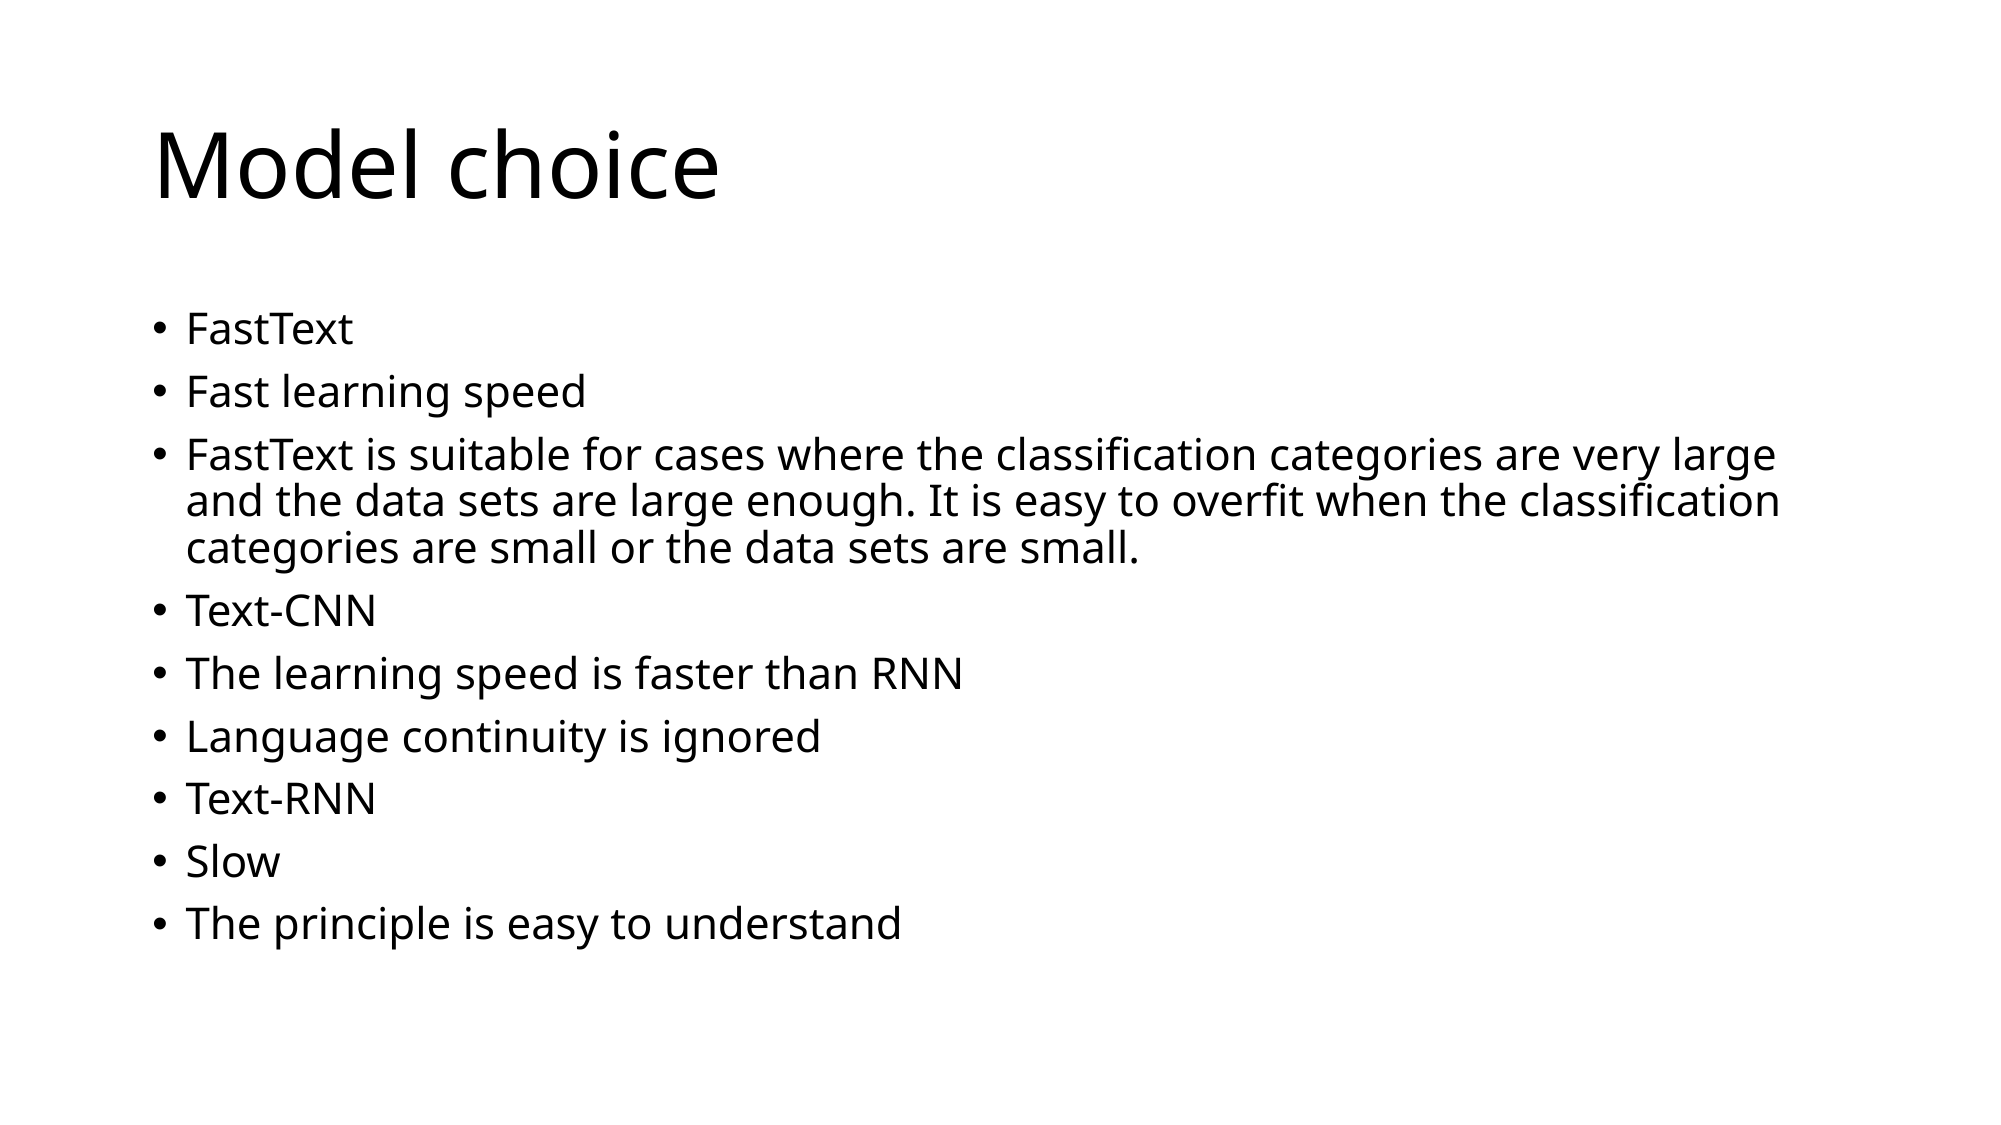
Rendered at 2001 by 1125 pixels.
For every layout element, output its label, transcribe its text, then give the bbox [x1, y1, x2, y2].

list FastText Fast learning speed FastText is suitable for cases where the classification categories are very large and the data sets are large enough. It is easy to overfit when the classification categories are small or the data sets are small. Text-CNN The learning speed is faster than RNN Language continuity is ignored Text-RNN Slow The principle is easy to understand [137, 299, 1863, 1014]
title Model choice [137, 59, 1863, 278]
